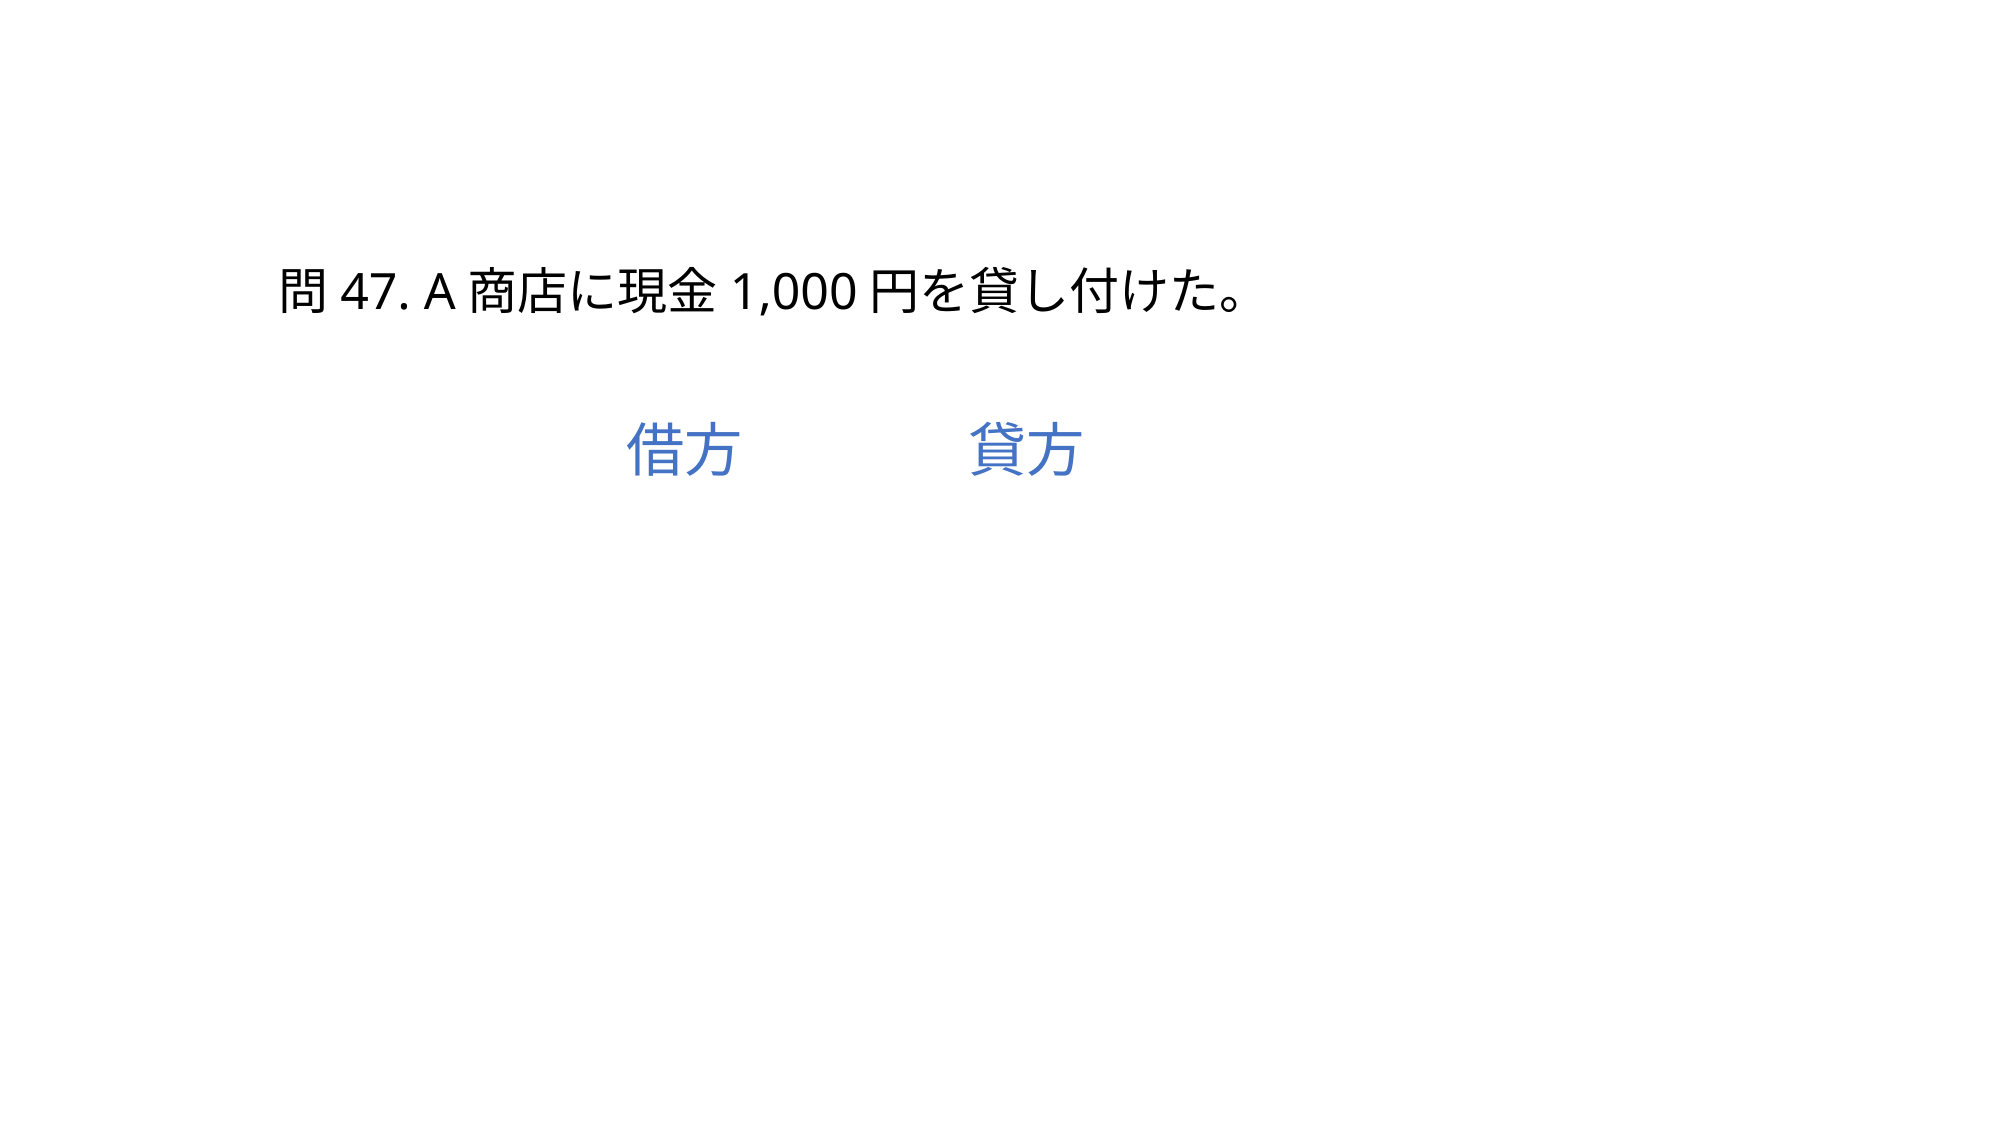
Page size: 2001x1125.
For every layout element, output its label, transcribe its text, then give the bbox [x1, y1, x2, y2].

text_box 借方 [611, 405, 786, 491]
text_box 問47. A商店に現金1,000円を貸し付けた。 [263, 252, 1876, 327]
text_box 貸方 [953, 405, 1128, 491]
